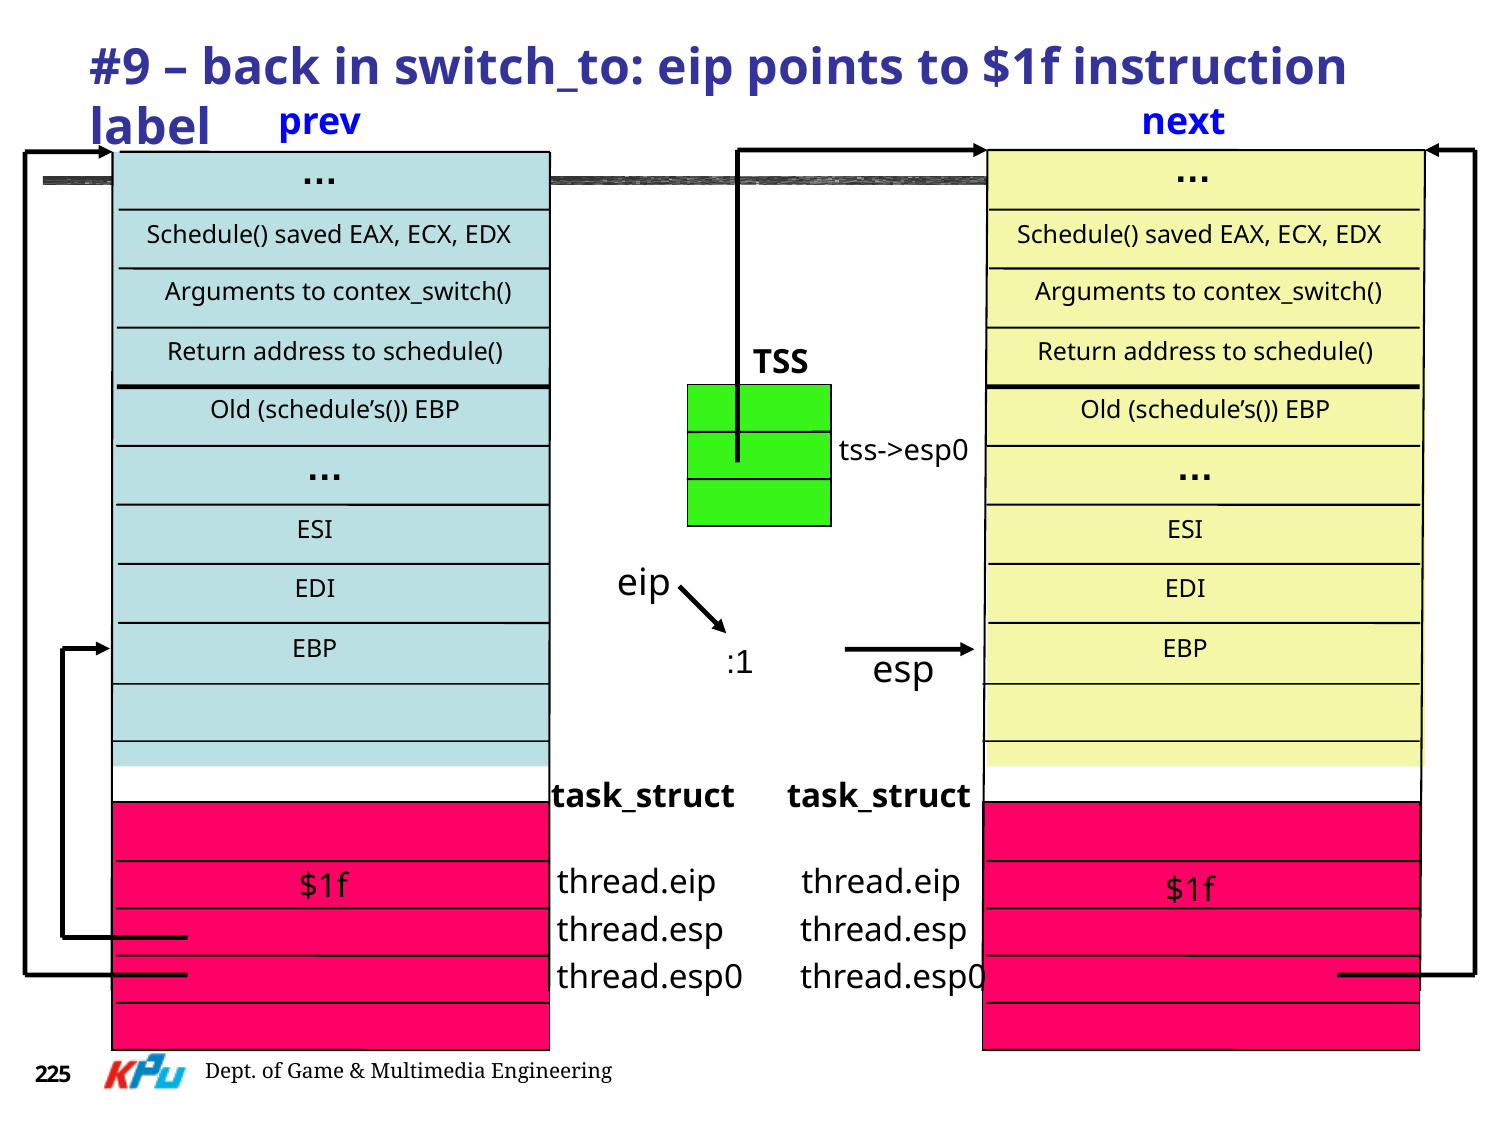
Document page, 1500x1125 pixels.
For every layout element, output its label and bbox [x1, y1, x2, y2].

slide_number [13, 1044, 93, 1105]
text_box [25, 26, 1475, 1051]
footer [190, 1042, 879, 1103]
picture [92, 1030, 191, 1120]
